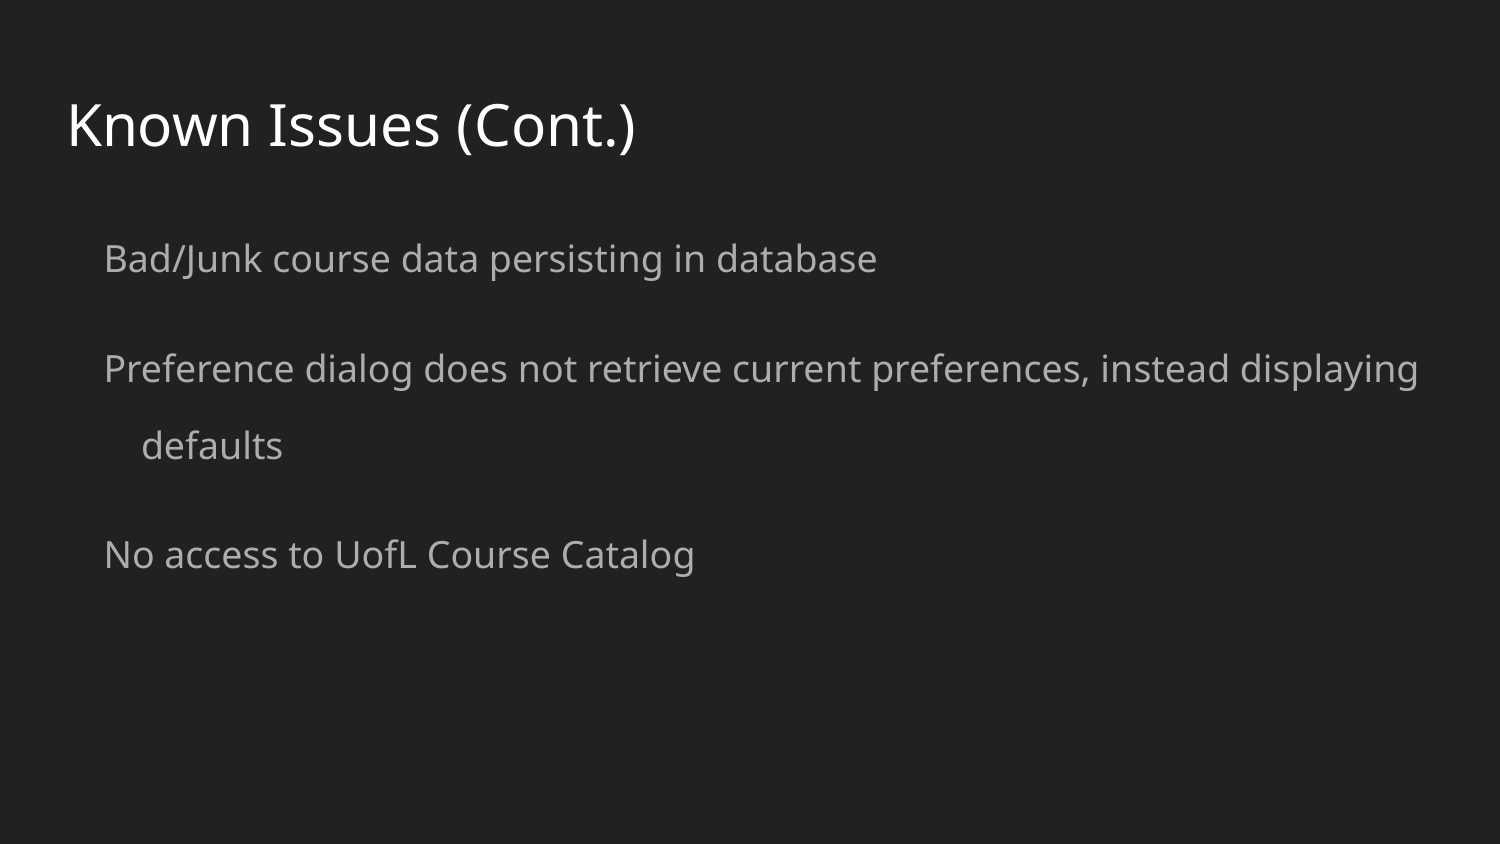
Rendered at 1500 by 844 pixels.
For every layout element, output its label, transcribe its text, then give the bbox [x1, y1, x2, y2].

list Bad/Junk course data persisting in database Preference dialog does not retrieve current preferences, instead displaying defaults No access to UofL Course Catalog [51, 189, 1449, 750]
title Known Issues (Cont.) [51, 72, 1449, 167]
